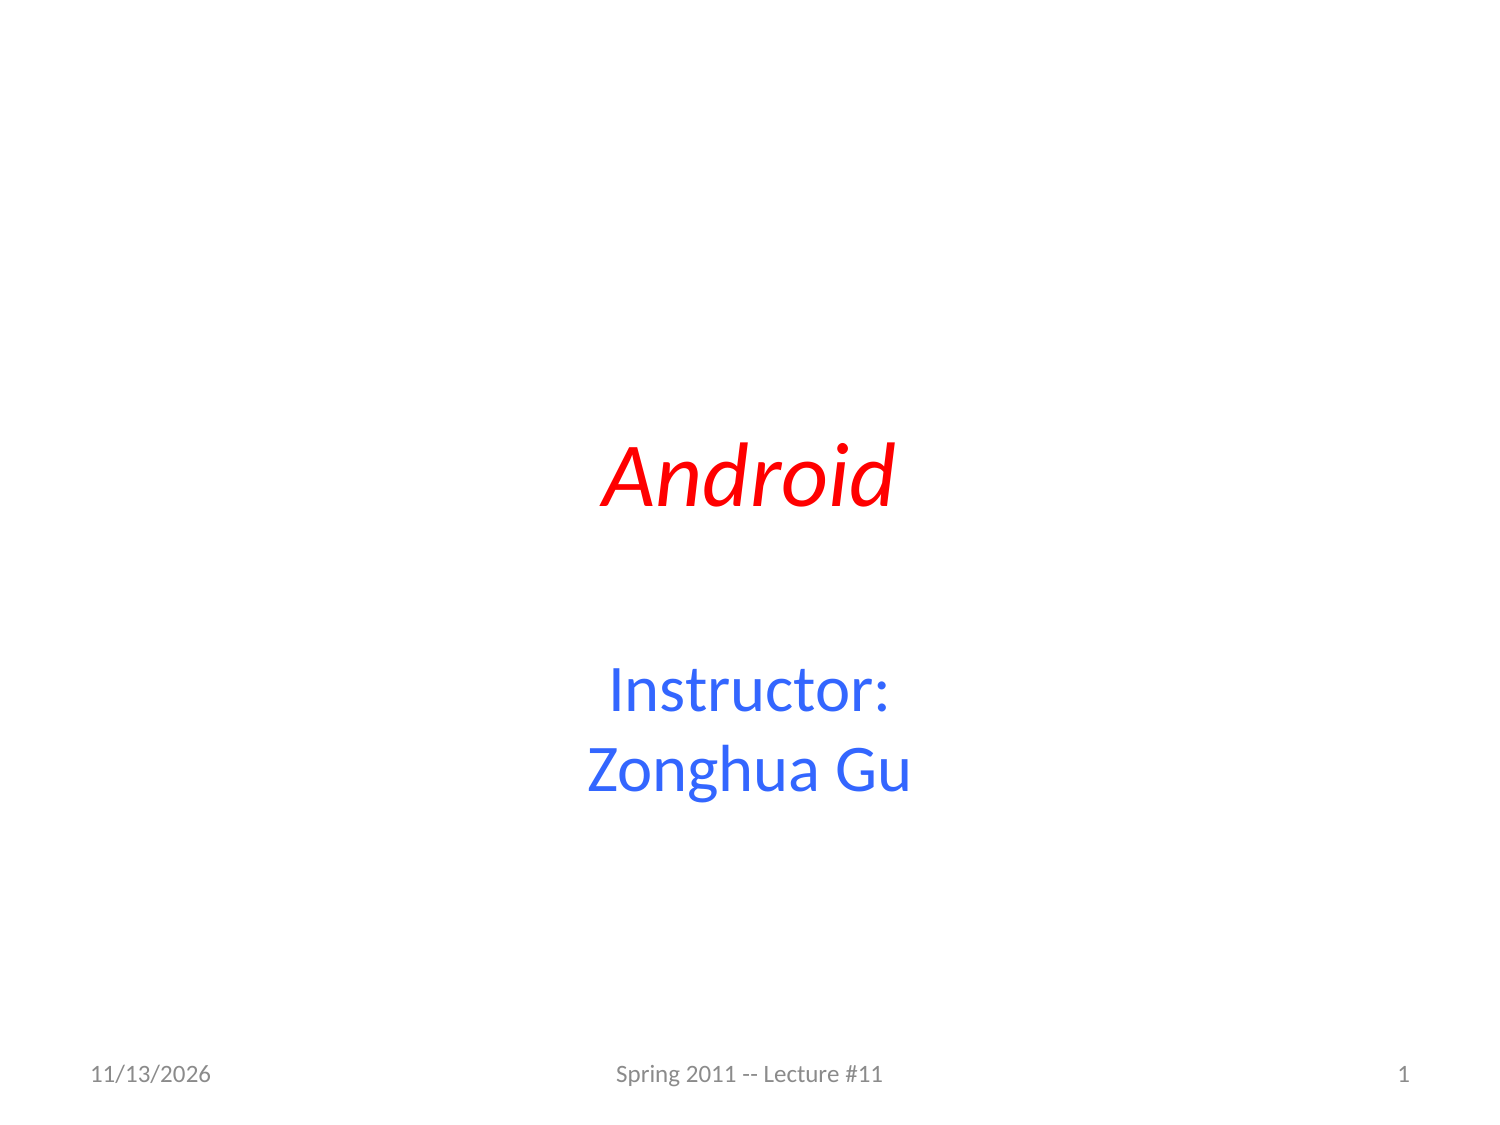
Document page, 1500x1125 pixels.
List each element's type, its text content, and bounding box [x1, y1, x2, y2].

footer Spring 2011 -- Lecture #11 [512, 1042, 988, 1103]
title Android [112, 349, 1388, 591]
slide_number 1 [1074, 1042, 1425, 1103]
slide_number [75, 1042, 425, 1103]
subtitle Instructor: Zonghua Gu [225, 637, 1275, 925]
